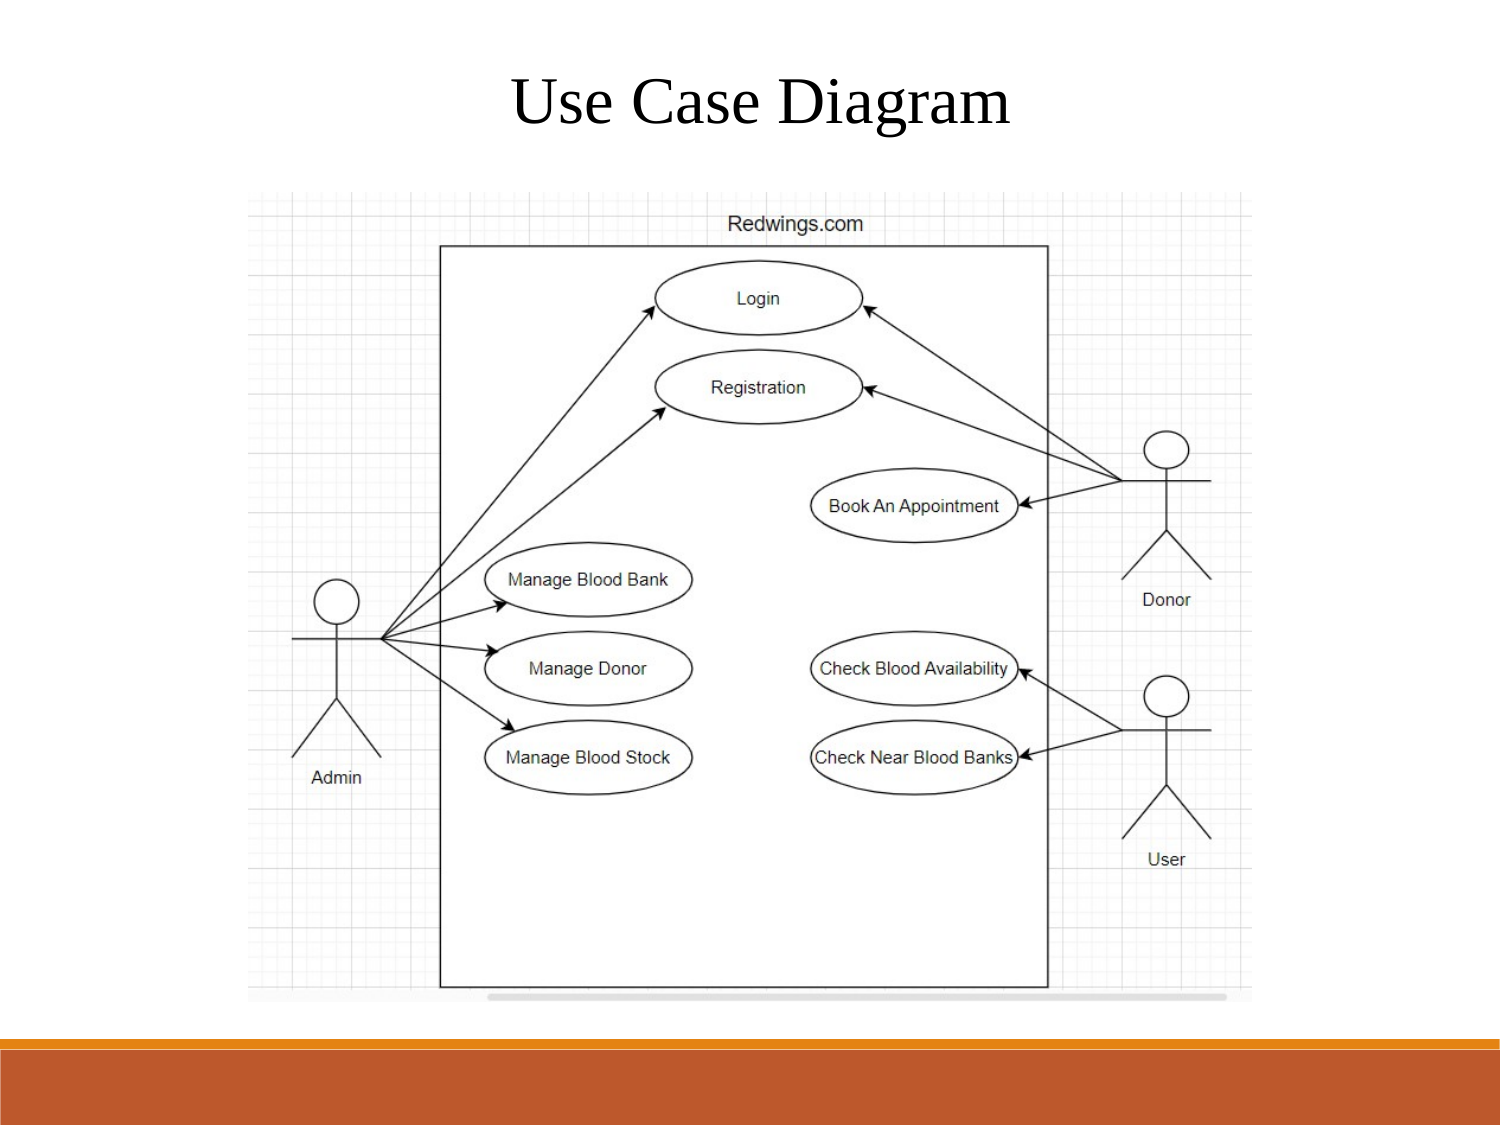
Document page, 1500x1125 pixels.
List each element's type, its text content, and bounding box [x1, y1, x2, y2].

picture [247, 191, 1253, 1002]
text_box Use Case Diagram [495, 49, 1062, 144]
